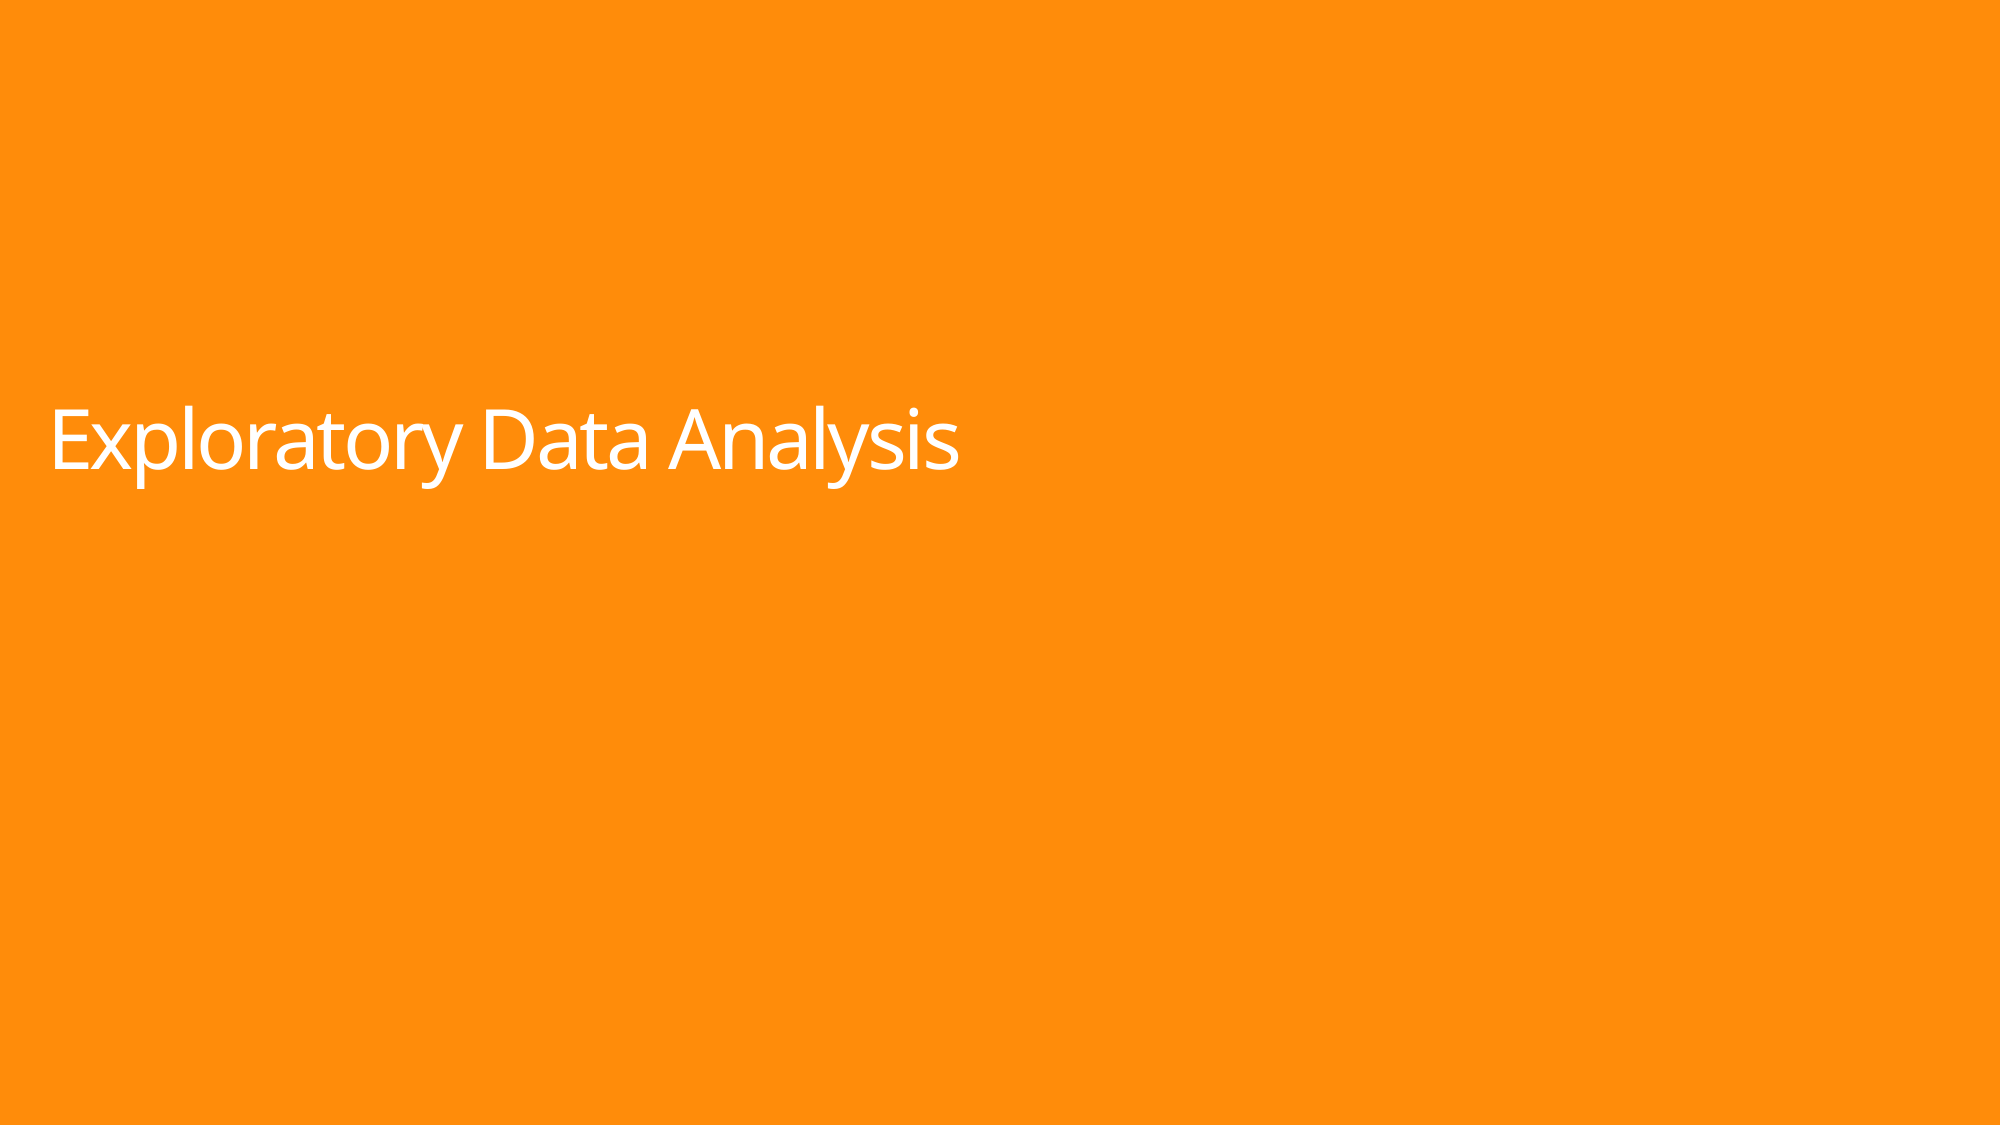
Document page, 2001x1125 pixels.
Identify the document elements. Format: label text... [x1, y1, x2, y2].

title Exploratory Data Analysis [34, 395, 1406, 574]
